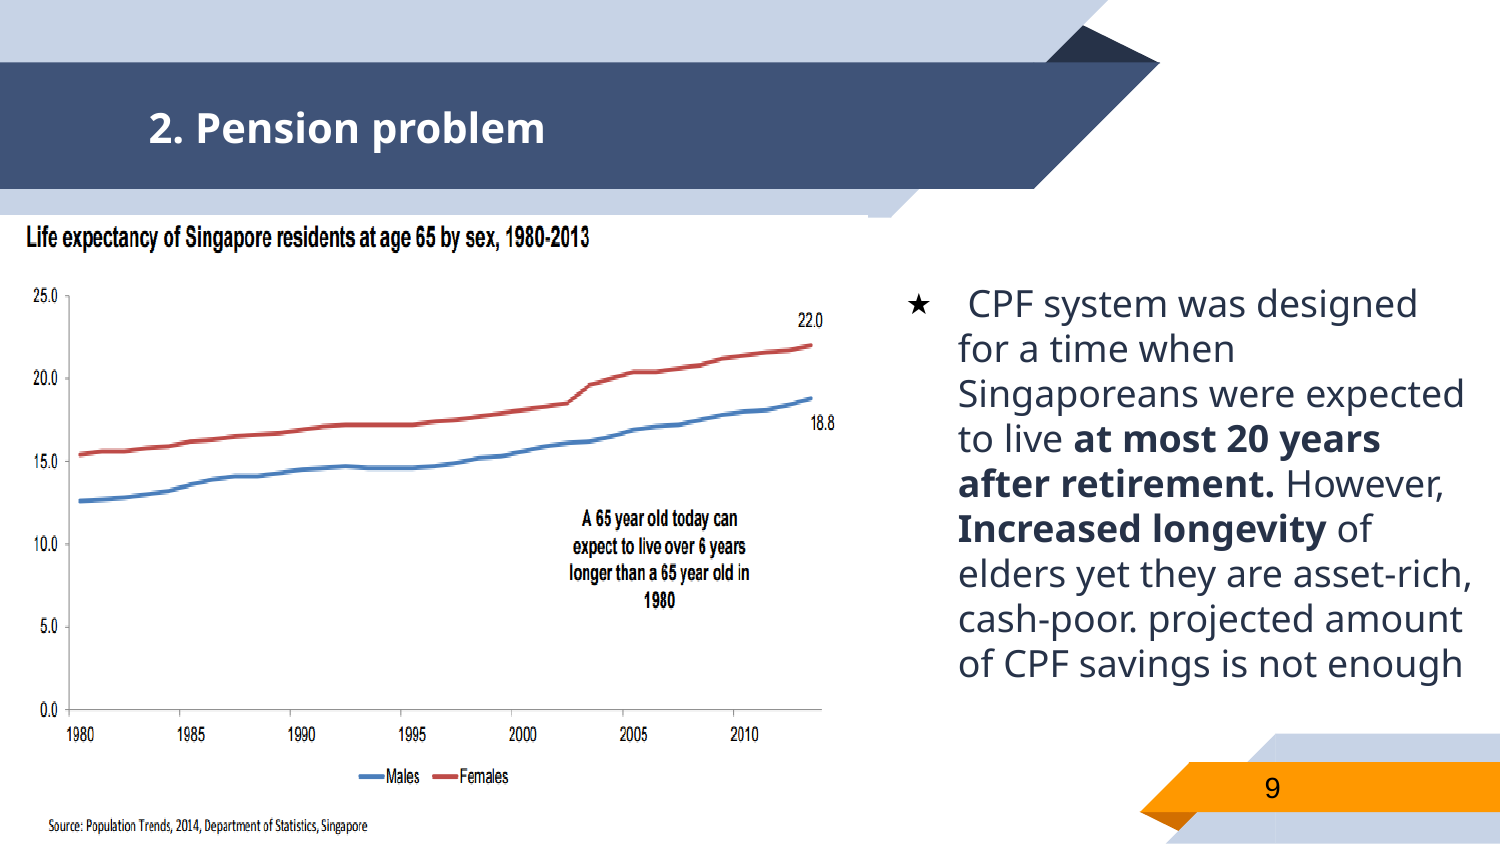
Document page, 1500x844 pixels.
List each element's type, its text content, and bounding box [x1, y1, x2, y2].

picture [0, 214, 869, 844]
slide_number 9 [1249, 760, 1494, 813]
text_box CPF system was designed for a time when Singaporeans were expected to live at most 20 years after retirement. However, Increased longevity of elders yet they are asset-rich, cash-poor. projected amount of CPF savings is not enough [873, 265, 1494, 539]
title 2. Pension problem [133, 64, 1035, 190]
